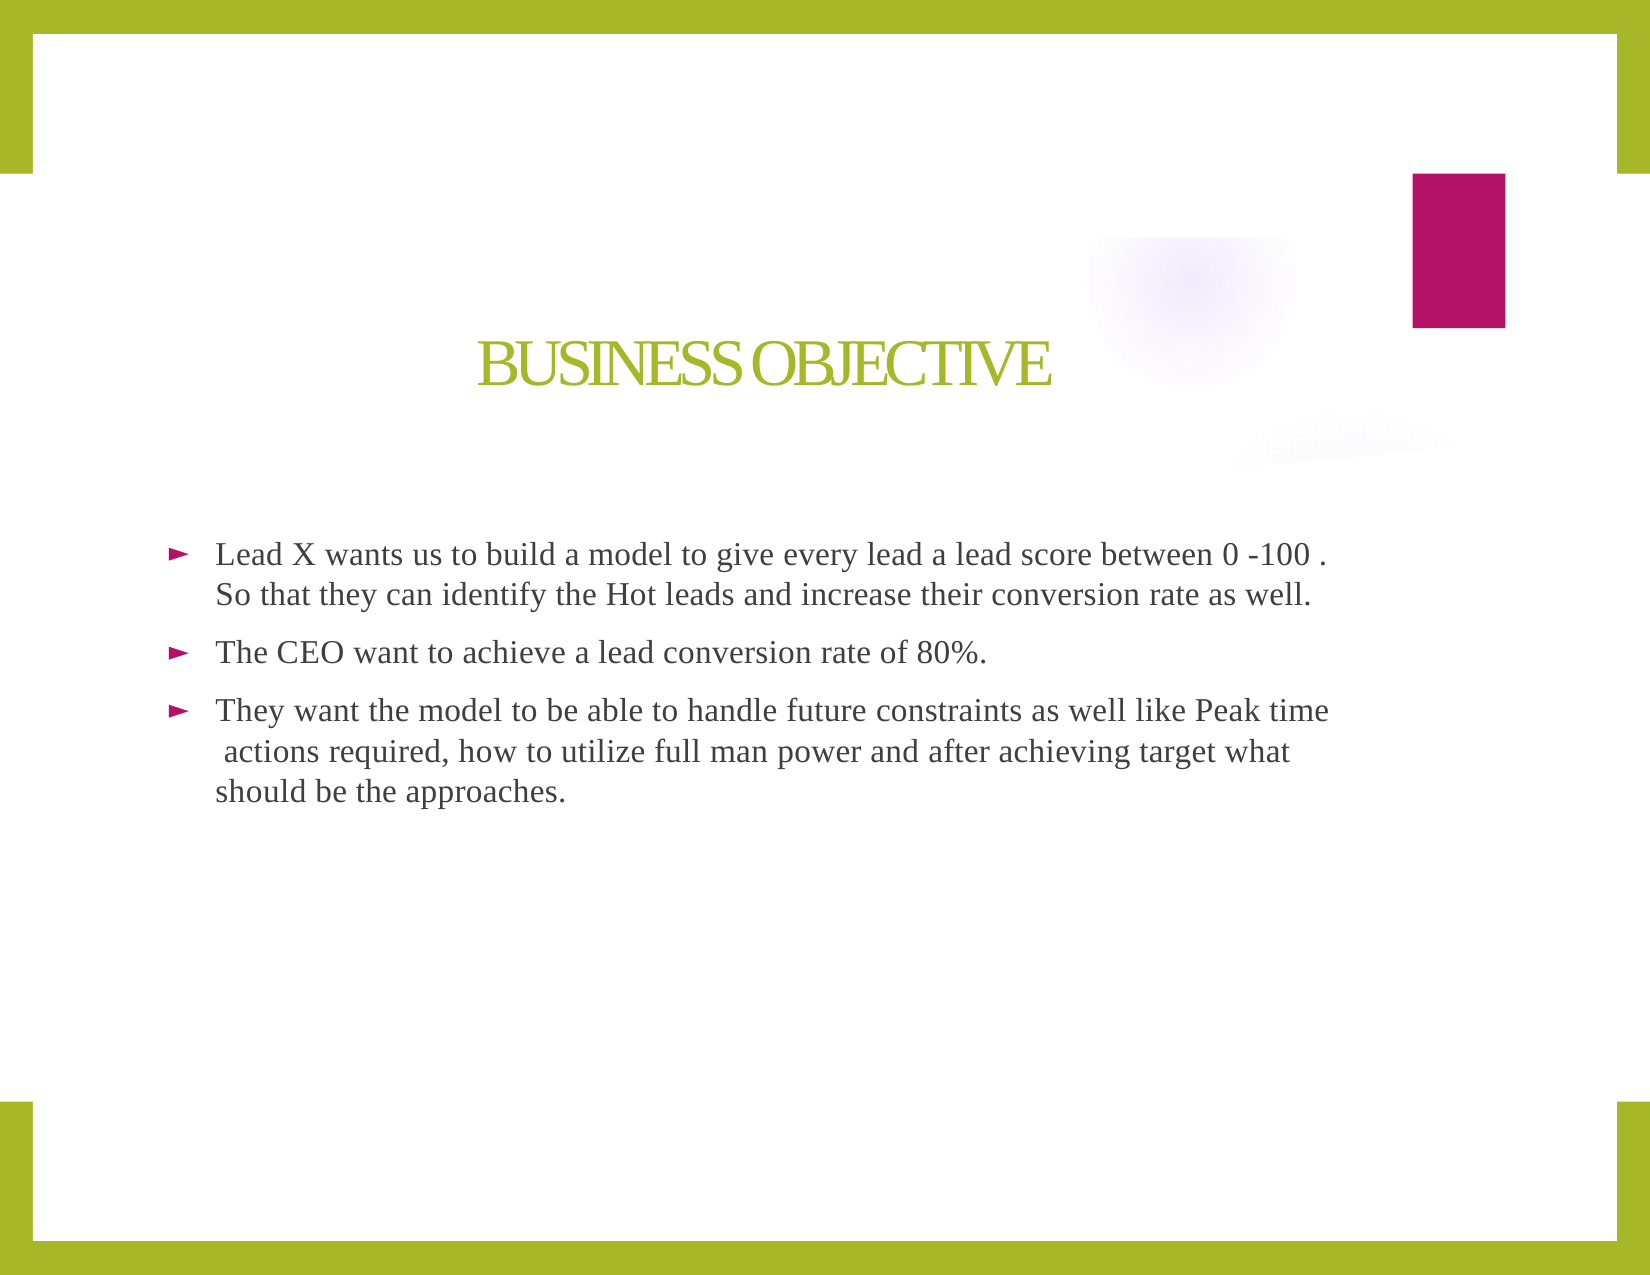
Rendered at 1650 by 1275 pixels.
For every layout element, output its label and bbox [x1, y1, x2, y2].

text_box [0, 173, 1650, 1102]
